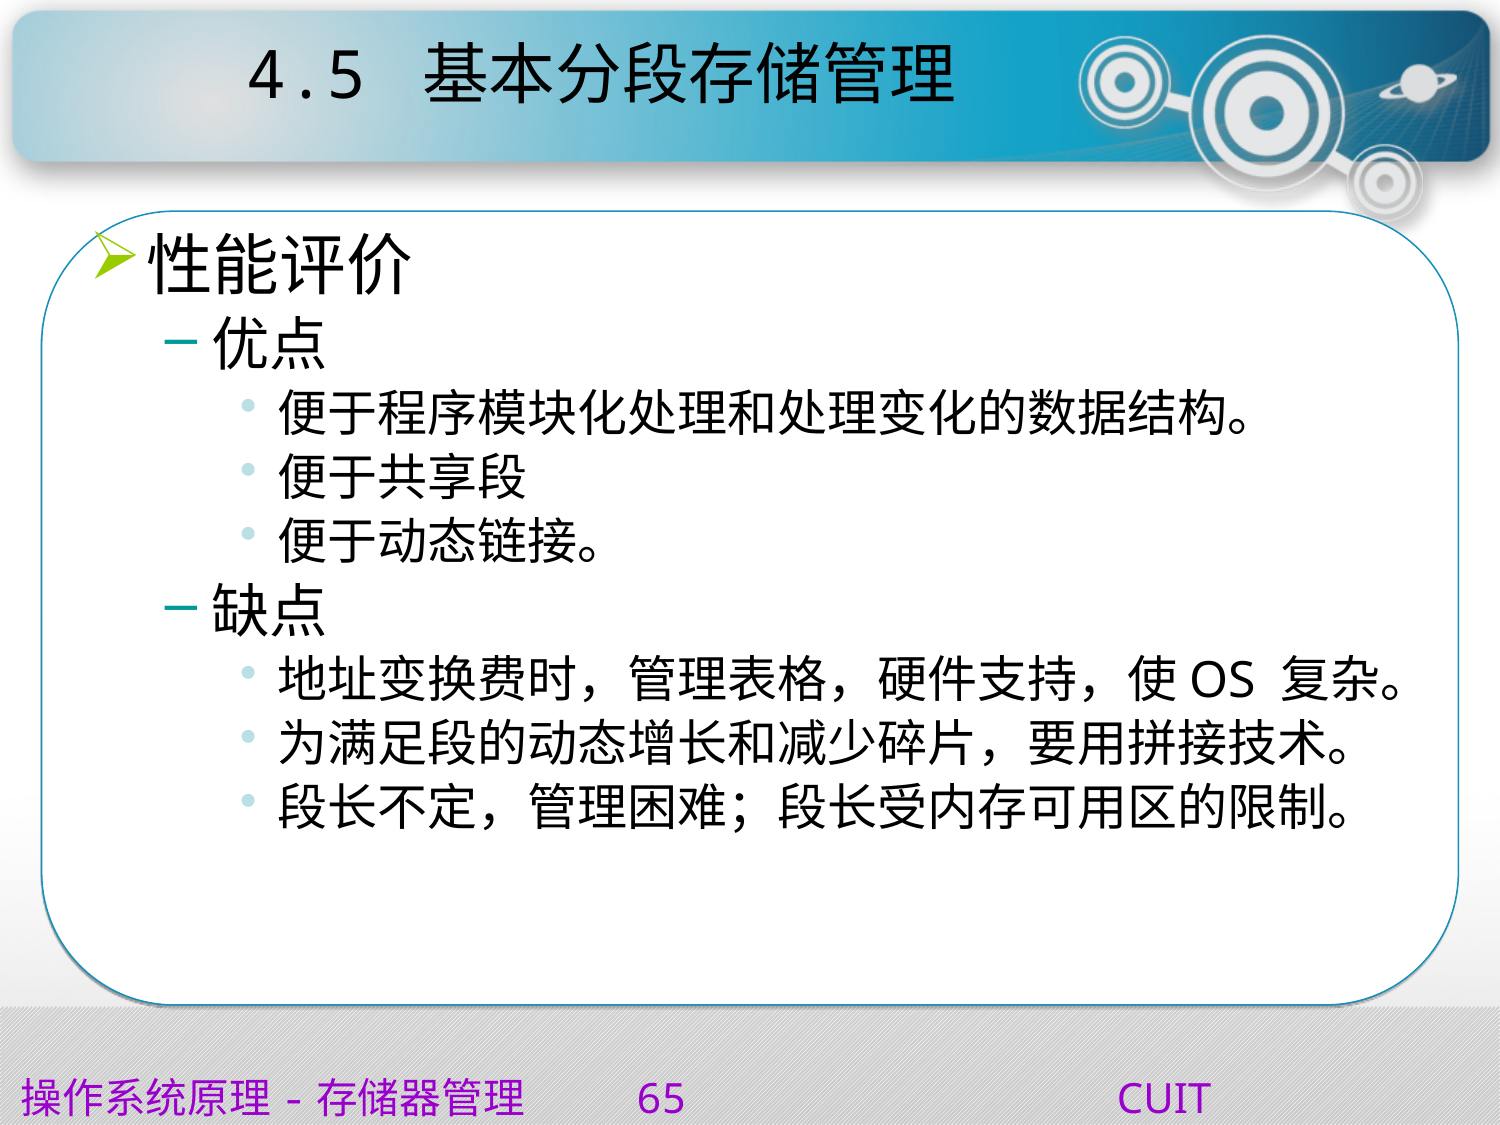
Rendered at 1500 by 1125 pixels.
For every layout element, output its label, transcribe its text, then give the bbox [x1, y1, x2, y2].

picture [0, 0, 1500, 1006]
title 4.5 基本分段存储管理 [75, 24, 1128, 212]
list 性能评价 优点 便于程序模块化处理和处理变化的数据结构。 便于共享段 便于动态链接。 缺点 地址变换费时，管理表格，硬件支持，使OS 复杂。 为满足段的动态增长和减少碎片，要用拼接技术。 段长不定，管理困难；段长受内存可用区的限制。 [75, 224, 1425, 1005]
